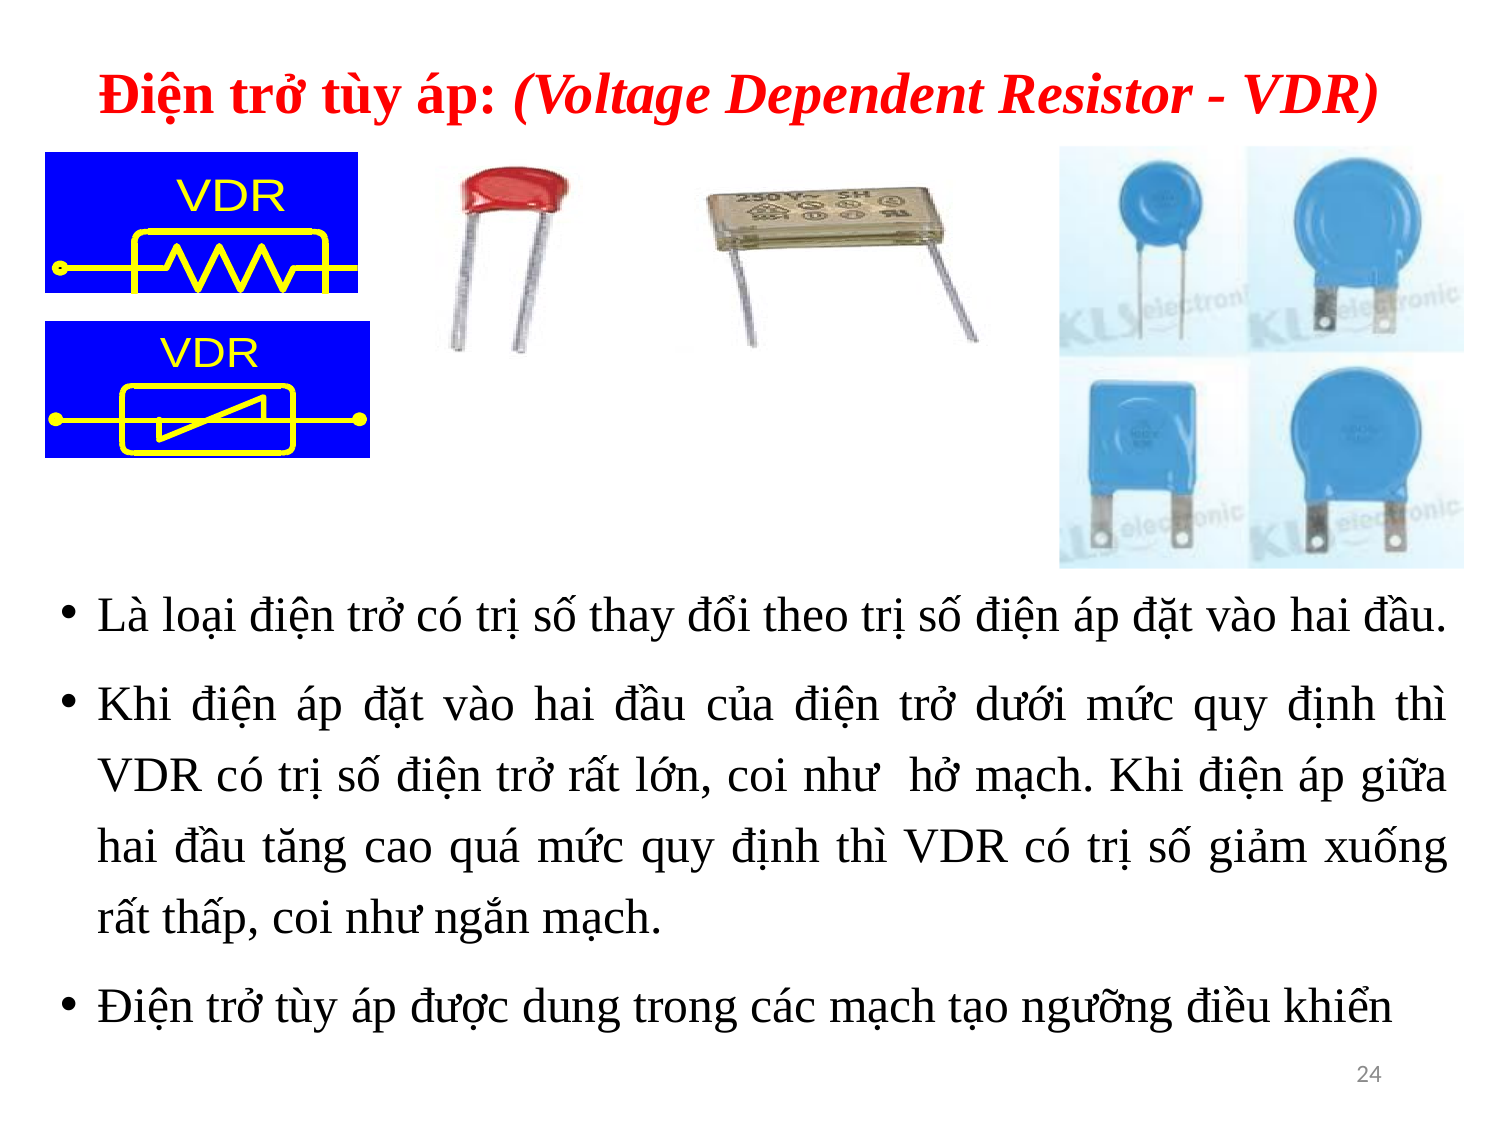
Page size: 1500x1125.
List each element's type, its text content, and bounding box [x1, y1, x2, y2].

picture [434, 151, 991, 367]
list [45, 320, 371, 459]
slide_number 24 [1059, 1042, 1397, 1103]
list Là loại điện trở có trị số thay đổi theo trị số điện áp đặt vào hai đầu. Khi điện áp đặt vào hai đầu của điện trở dưới mức quy định thì VDR có trị số điện trở rất lớn, coi như hở mạch. Khi điện áp giữa hai đầu tăng cao quá mức quy định thì VDR có trị số giảm xuống rất thấp, coi như ngắn mạch. Điện trở tùy áp được dung trong các mạch tạo ngưỡng điều khiển [45, 562, 1464, 1057]
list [45, 151, 358, 294]
text_box Điện trở tùy áp: (Voltage Dependent Resistor - VDR) [69, 47, 1396, 133]
picture [1055, 123, 1464, 572]
